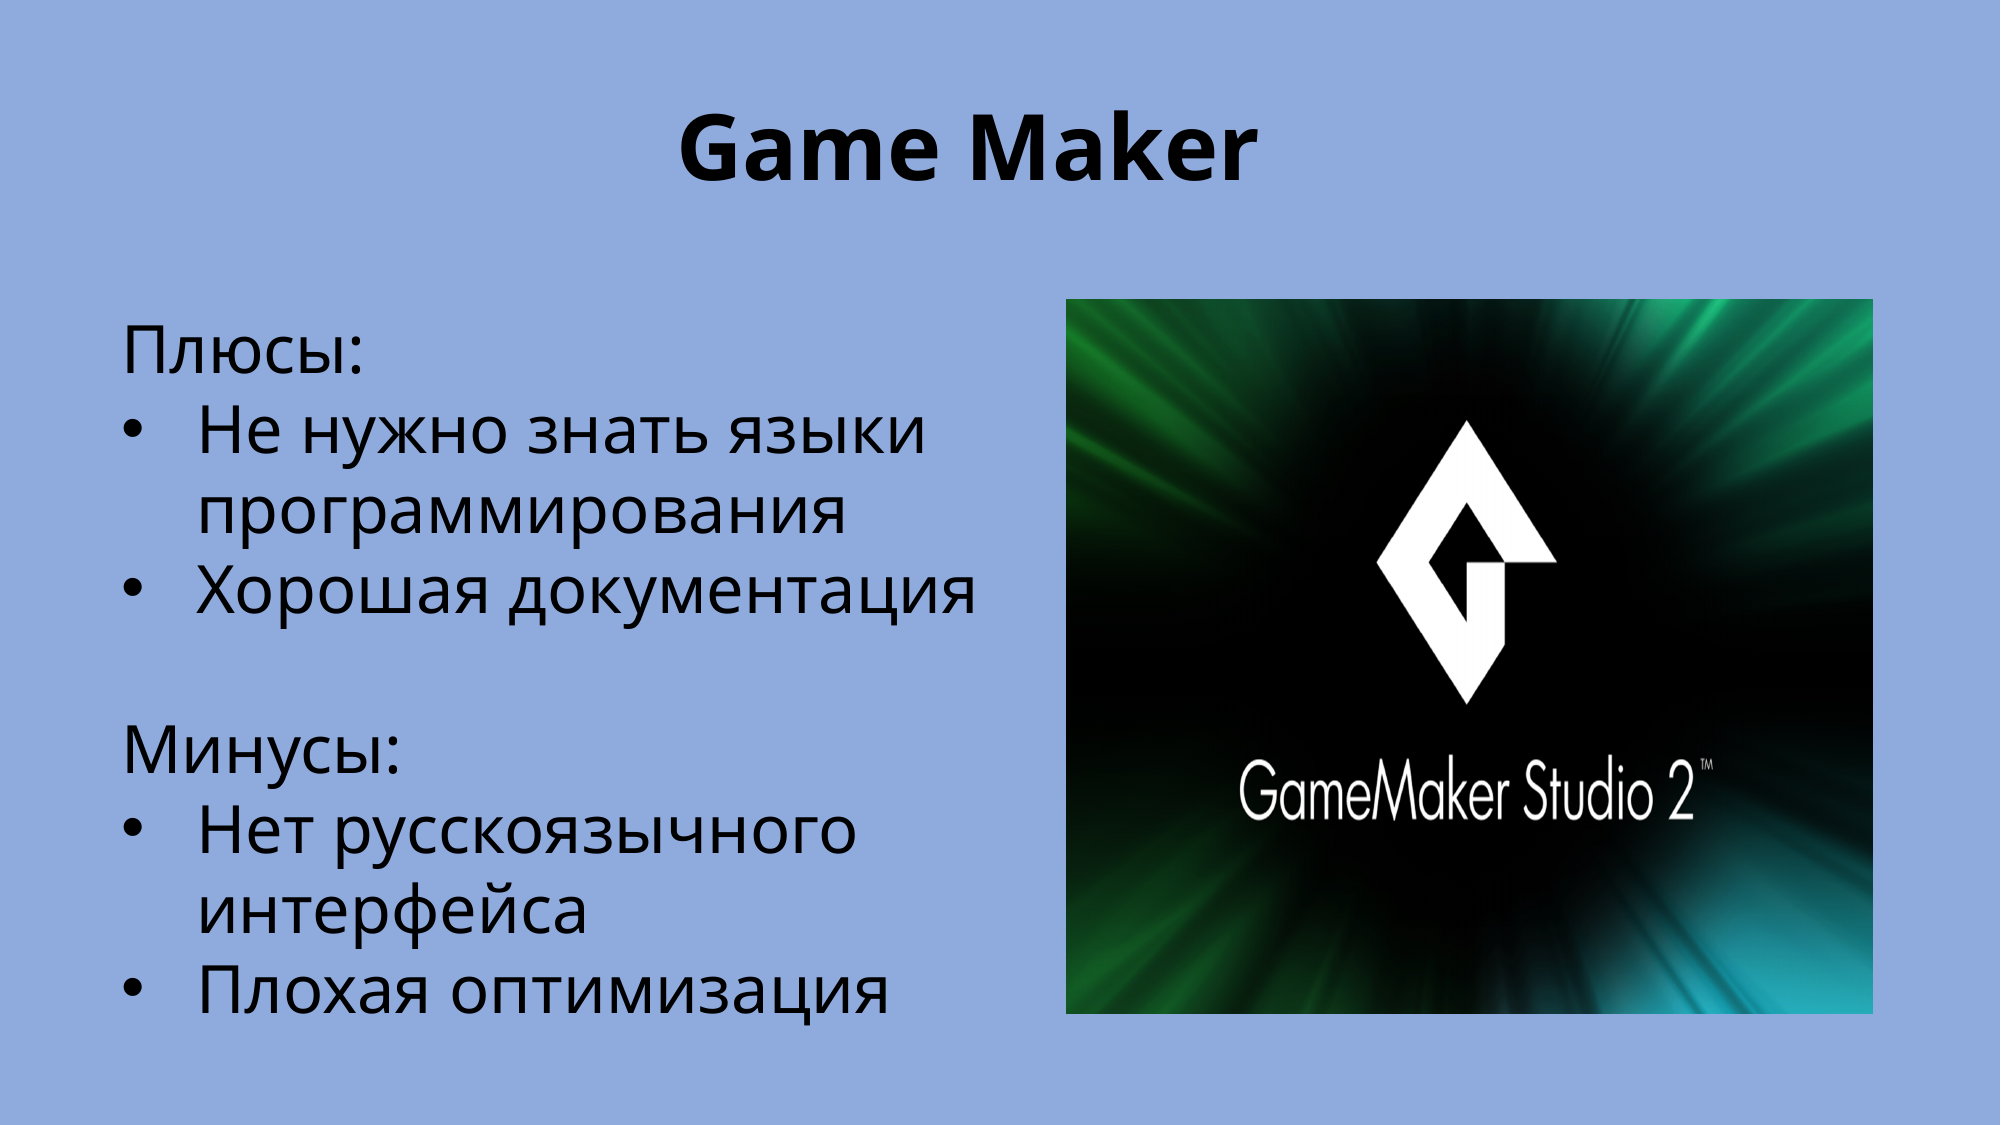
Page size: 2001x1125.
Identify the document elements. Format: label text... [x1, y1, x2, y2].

text_box Плюсы: Не нужно знать языки программирования Хорошая документация Минусы: Нет русскоязычного интерфейса Плохая оптимизация [106, 299, 1000, 1014]
title Game Maker [106, 42, 1832, 260]
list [1066, 299, 1873, 1014]
